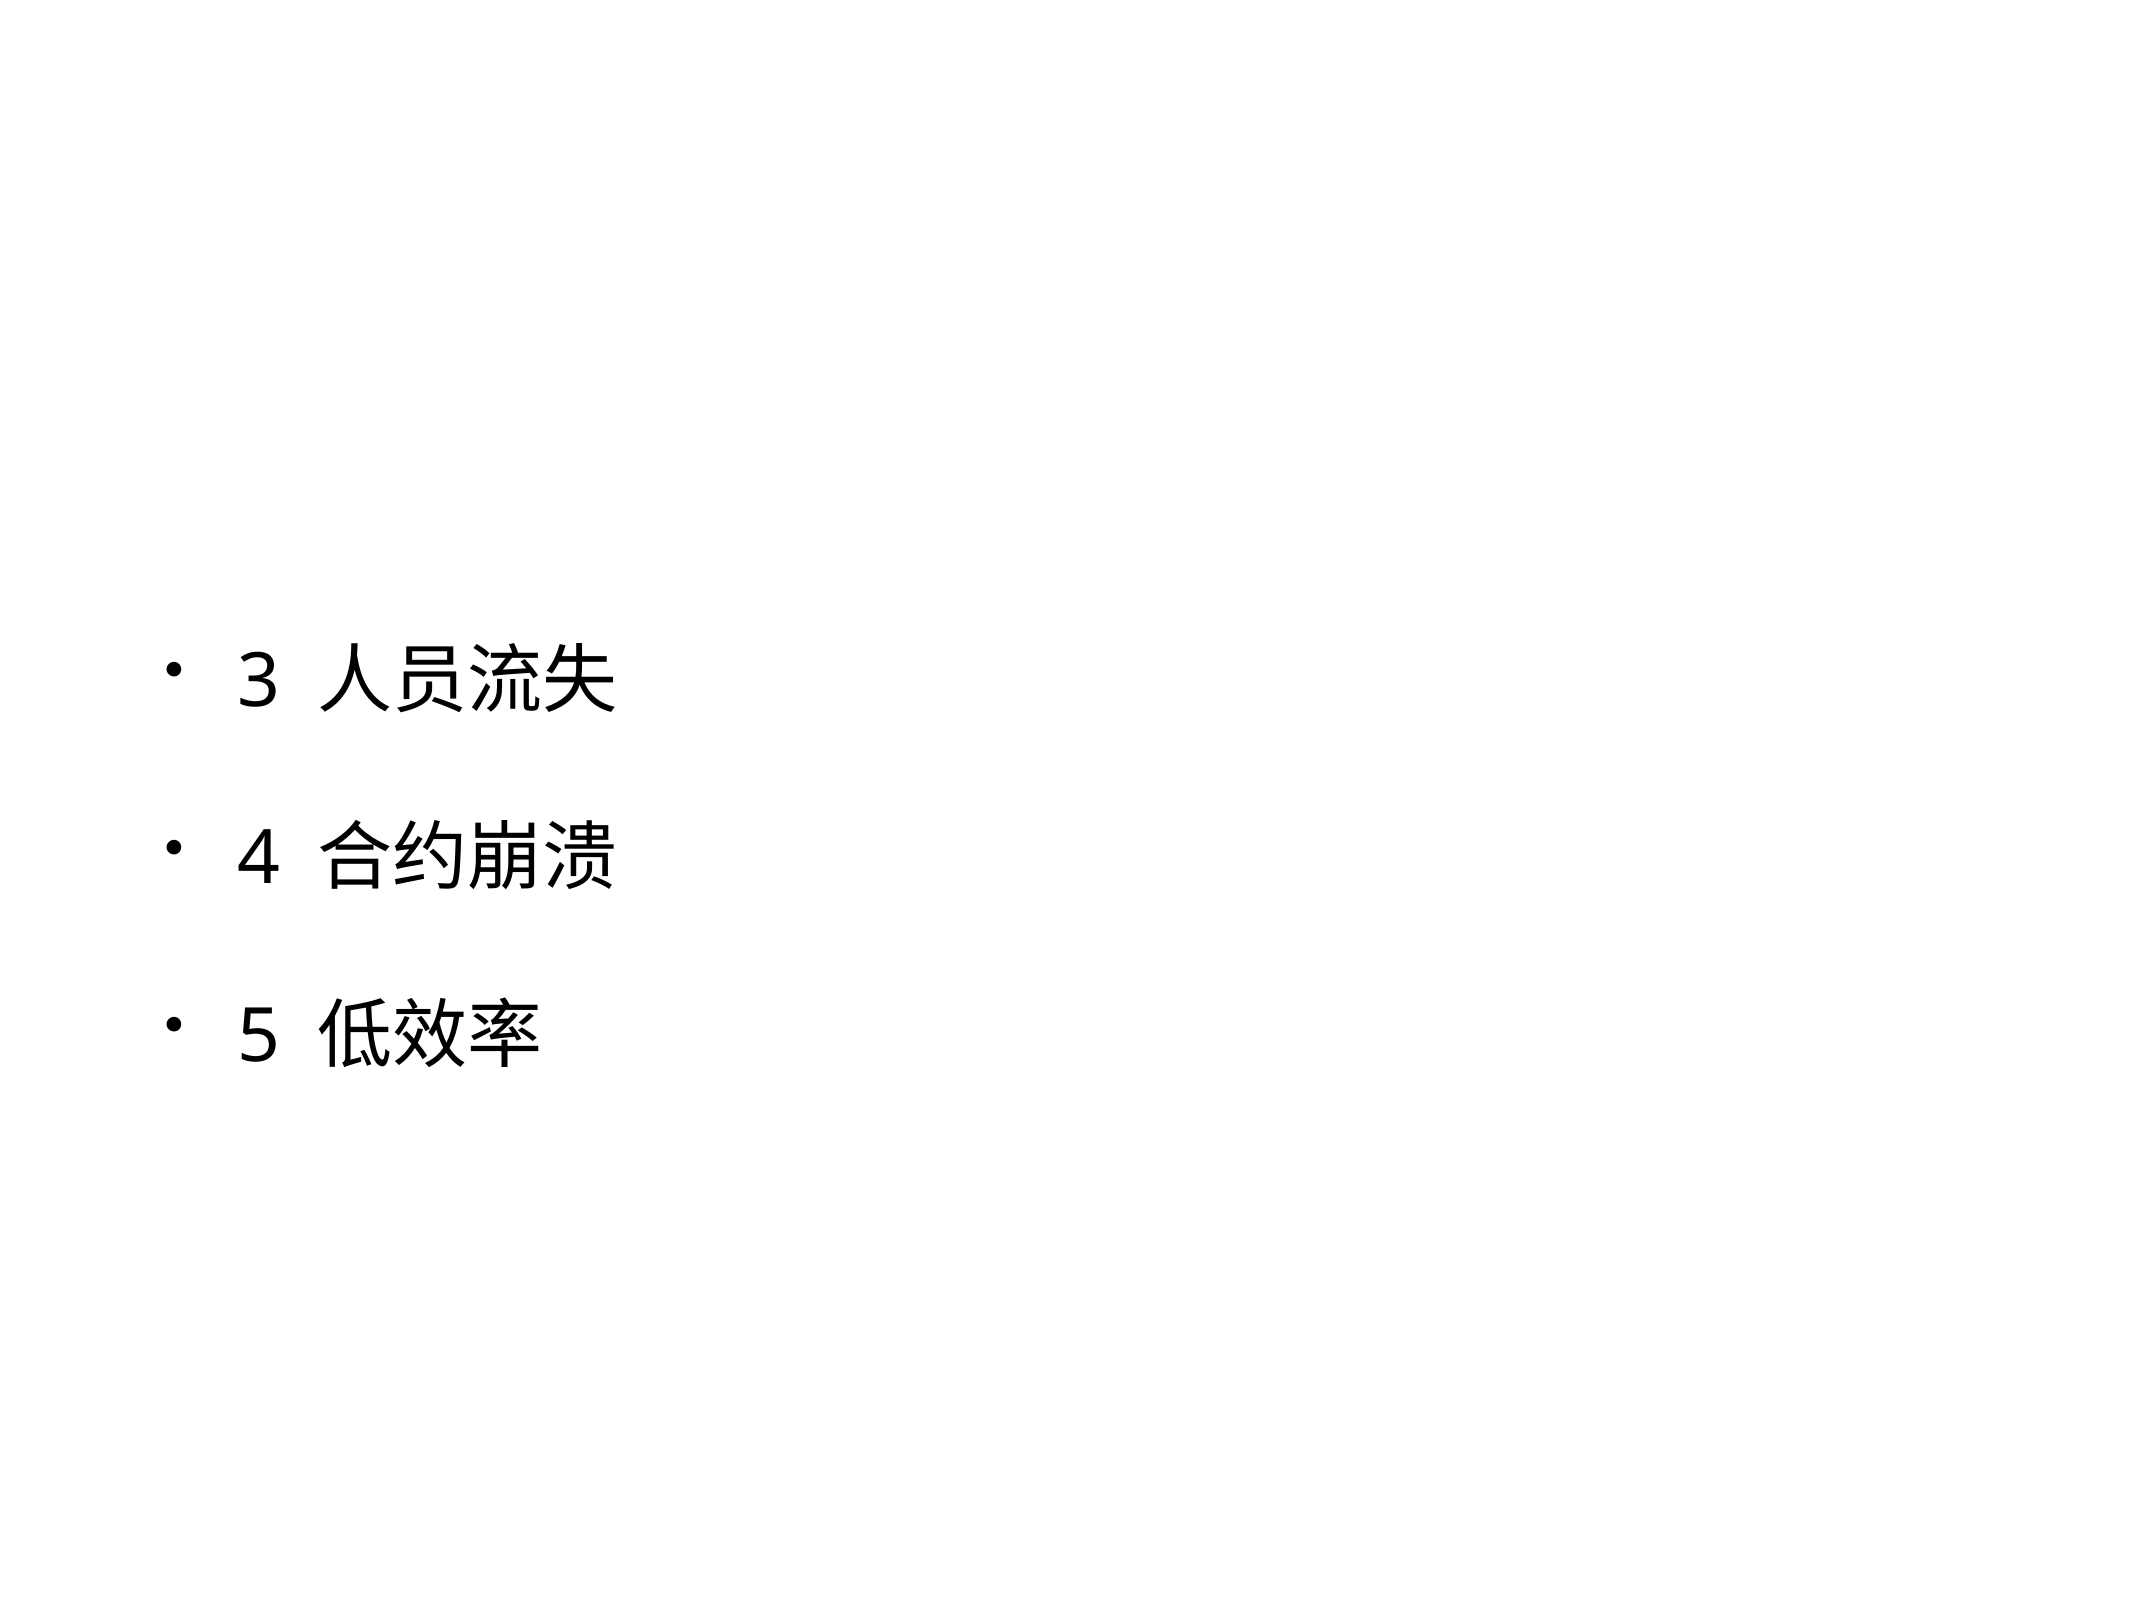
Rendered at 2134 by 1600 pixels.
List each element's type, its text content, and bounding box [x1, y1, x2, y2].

list 3 人员流失 4 合约崩溃 5 低效率 [155, 426, 1978, 1459]
